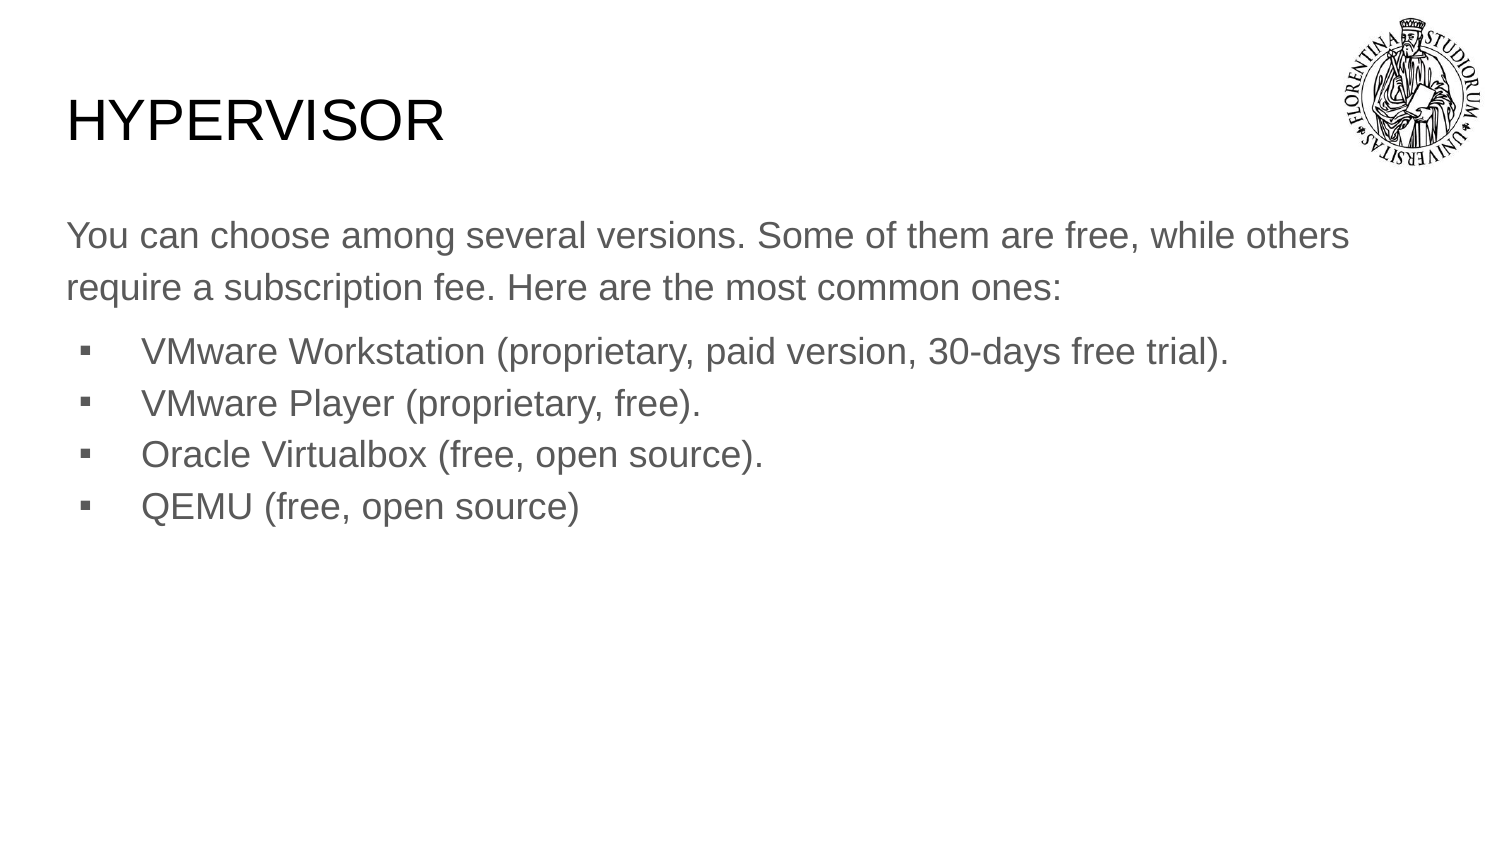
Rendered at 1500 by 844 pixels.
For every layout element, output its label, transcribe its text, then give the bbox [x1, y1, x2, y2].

title HYPERVISOR [51, 72, 1333, 167]
picture [1338, 11, 1485, 169]
list You can choose among several versions. Some of them are free, while others require a subscription fee. Here are the most common ones: VMware Workstation (proprietary, paid version, 30-days free trial). VMware Player (proprietary, free). Oracle Virtualbox (free, open source). QEMU (free, open source) [51, 189, 1449, 750]
